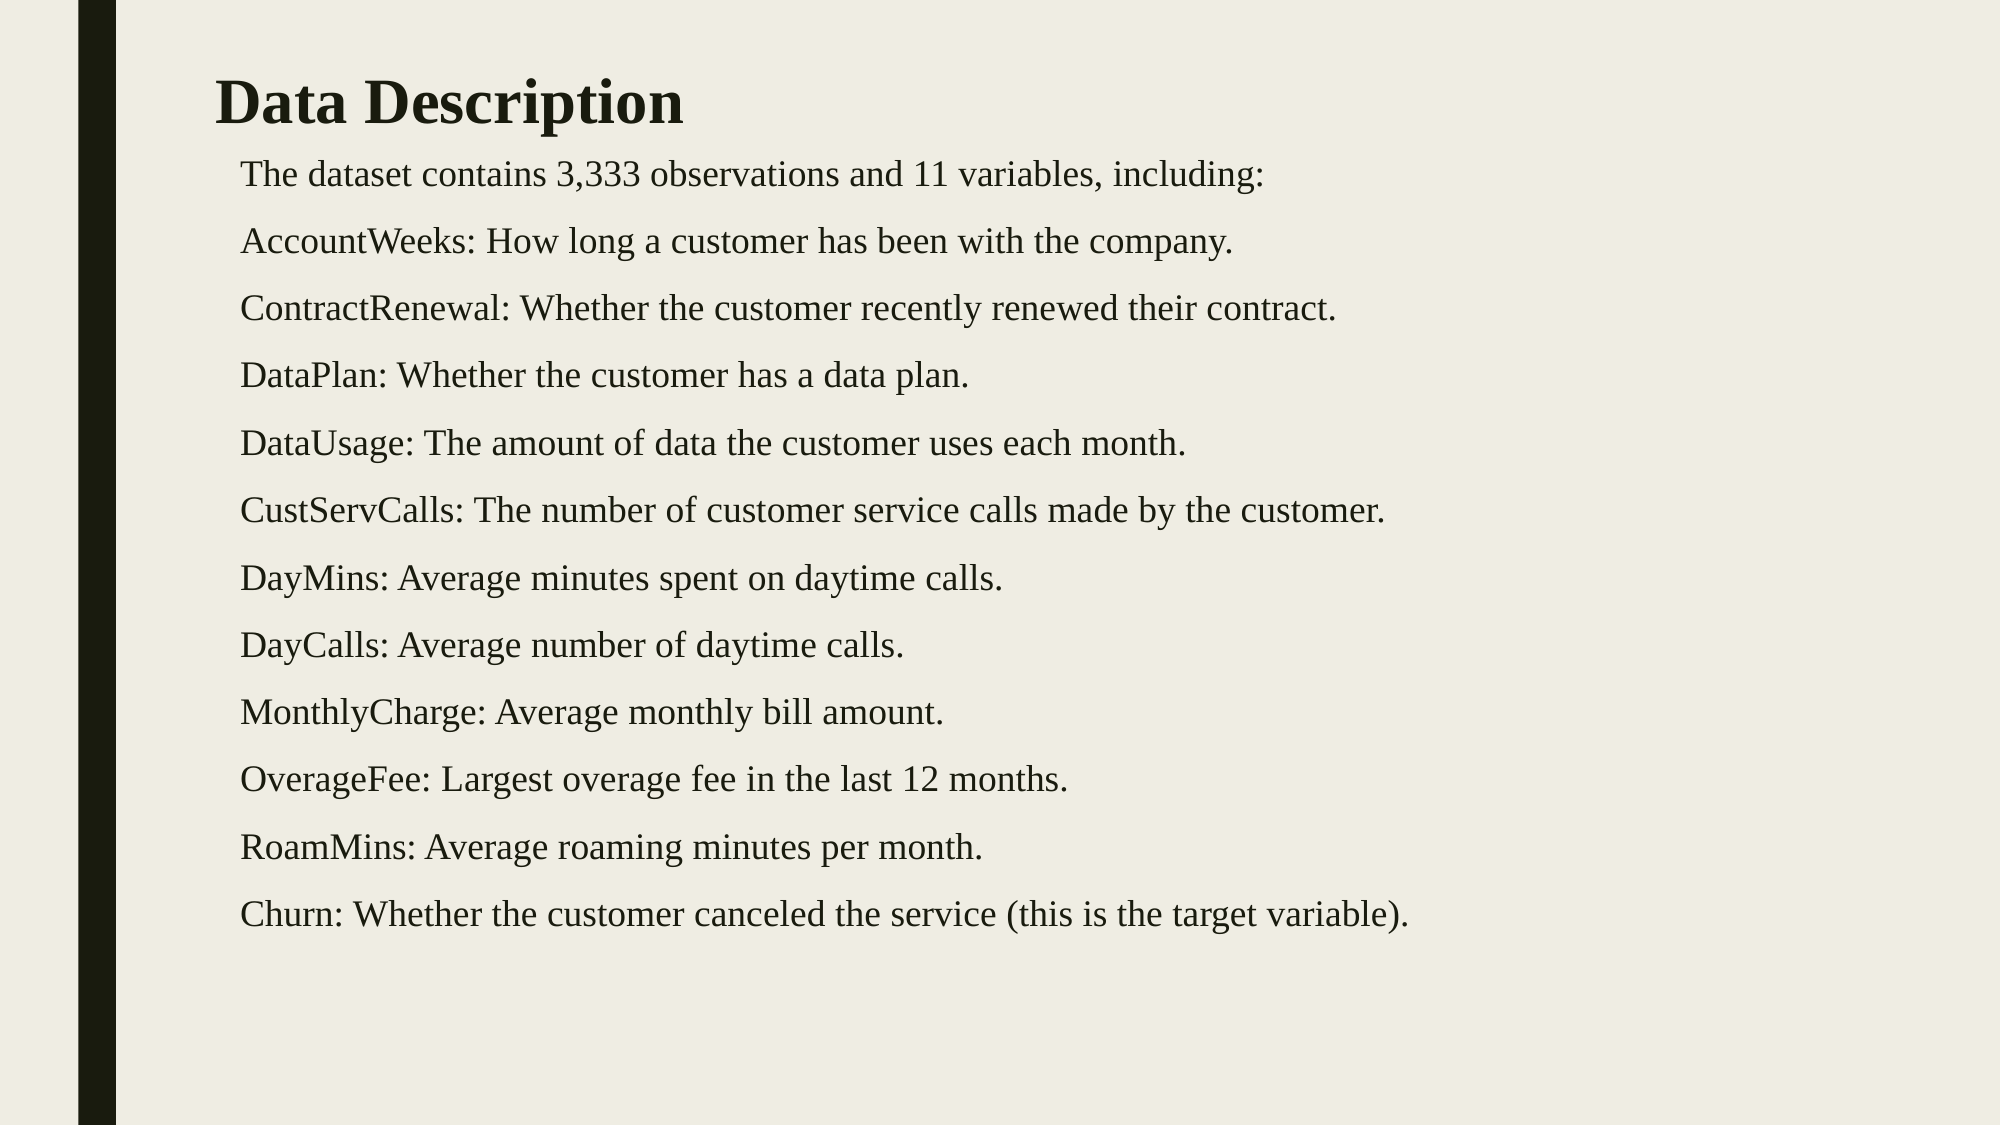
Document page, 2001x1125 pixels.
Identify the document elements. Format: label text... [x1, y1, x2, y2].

title Data Description [200, 60, 1911, 145]
list The dataset contains 3,333 observations and 11 variables, including: AccountWeeks: How long a customer has been with the company. ContractRenewal: Whether the customer recently renewed their contract. DataPlan: Whether the customer has a data plan. DataUsage: The amount of data the customer uses each month. CustServCalls: The number of customer service calls made by the customer. DayMins: Average minutes spent on daytime calls. DayCalls: Average number of daytime calls. MonthlyCharge: Average monthly bill amount. OverageFee: Largest overage fee in the last 12 months. RoamMins: Average roaming minutes per month. Churn: Whether the customer canceled the service (this is the target variable). [225, 144, 1911, 1095]
